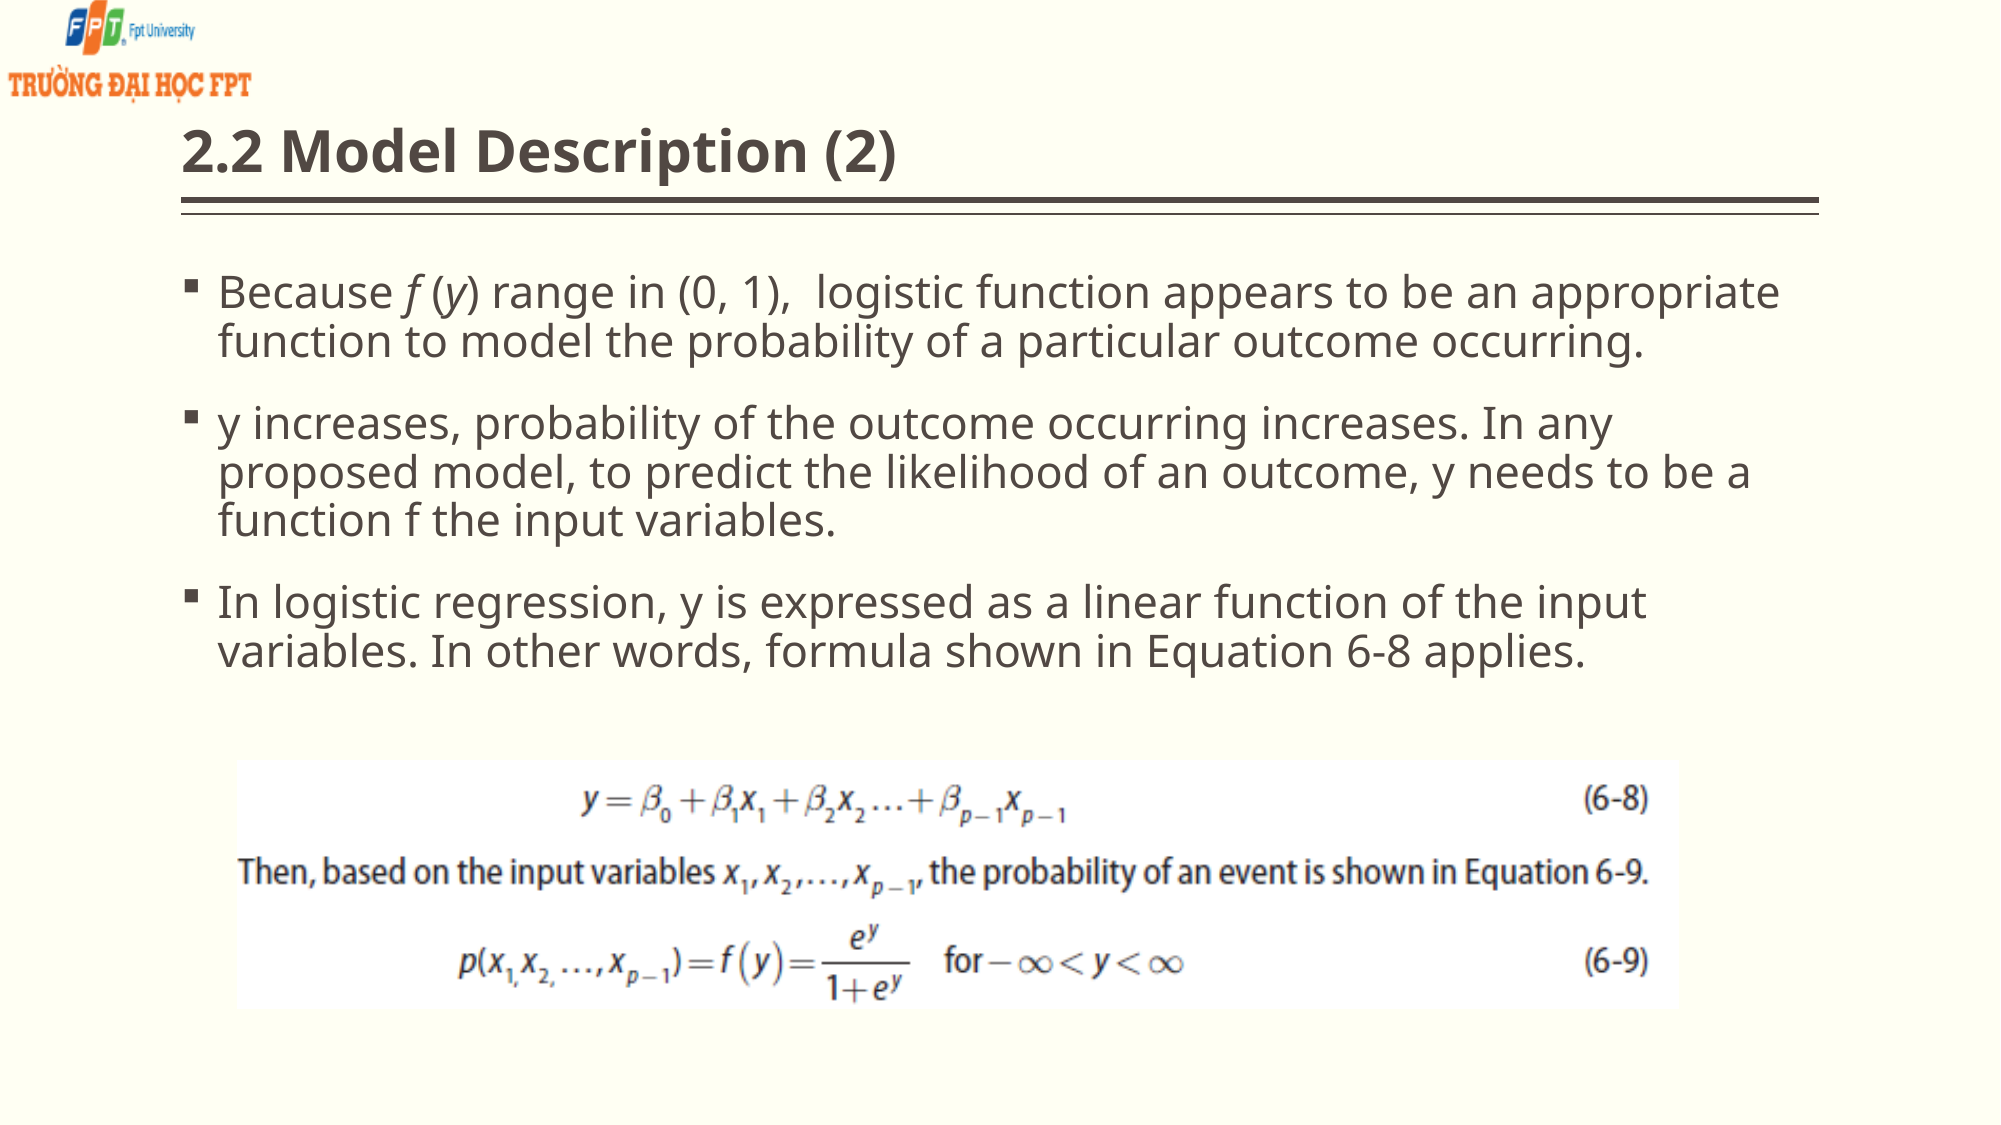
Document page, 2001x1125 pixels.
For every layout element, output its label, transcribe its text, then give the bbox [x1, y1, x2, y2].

title 2.2 Model Description (2) [181, 12, 1819, 193]
picture [237, 760, 1679, 1009]
picture [0, 0, 272, 117]
list Because f (y) range in (0, 1), logistic function appears to be an appropriate function to model the probability of a particular outcome occurring. y increases, probability of the outcome occurring increases. In any proposed model, to predict the likelihood of an outcome, y needs to be a function f the input variables. In logistic regression, y is expressed as a linear function of the input variables. In other words, formula shown in Equation 6-8 applies. [181, 262, 1819, 724]
